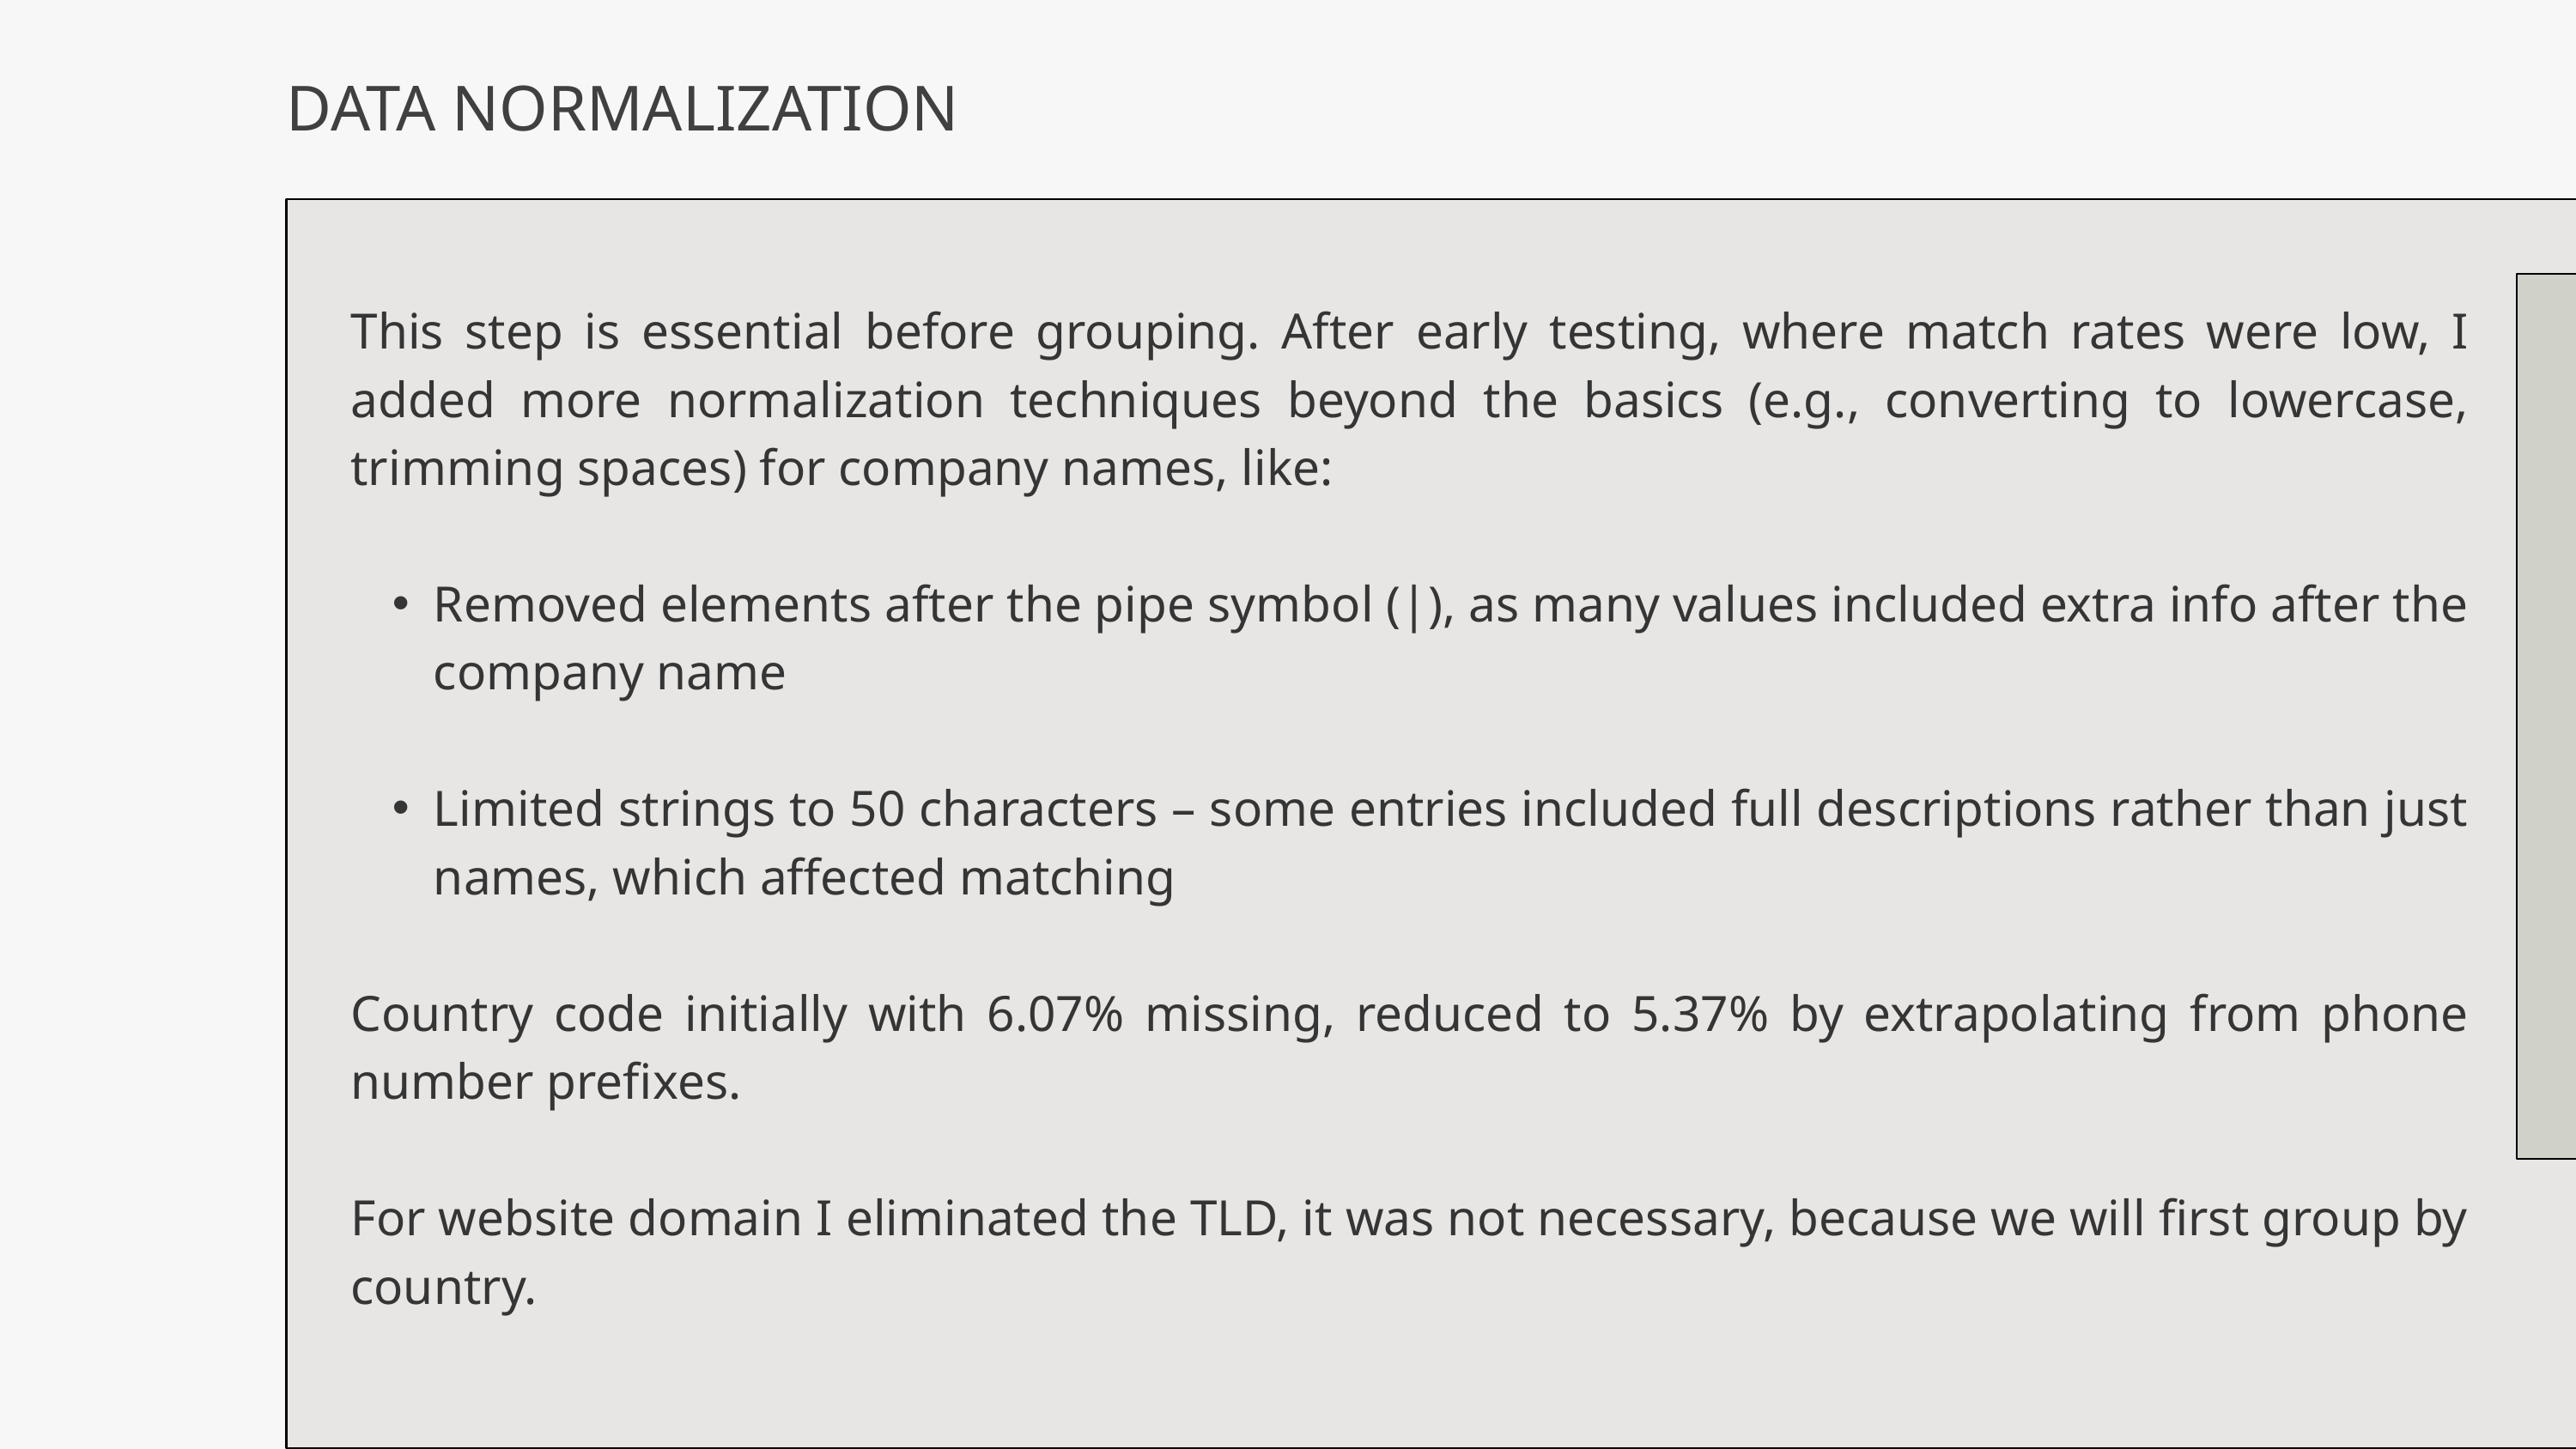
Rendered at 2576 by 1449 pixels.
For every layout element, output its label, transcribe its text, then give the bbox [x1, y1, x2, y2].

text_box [286, 199, 2576, 1449]
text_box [2516, 273, 2576, 1160]
text_box DATA NORMALIZATION [286, 76, 1563, 143]
